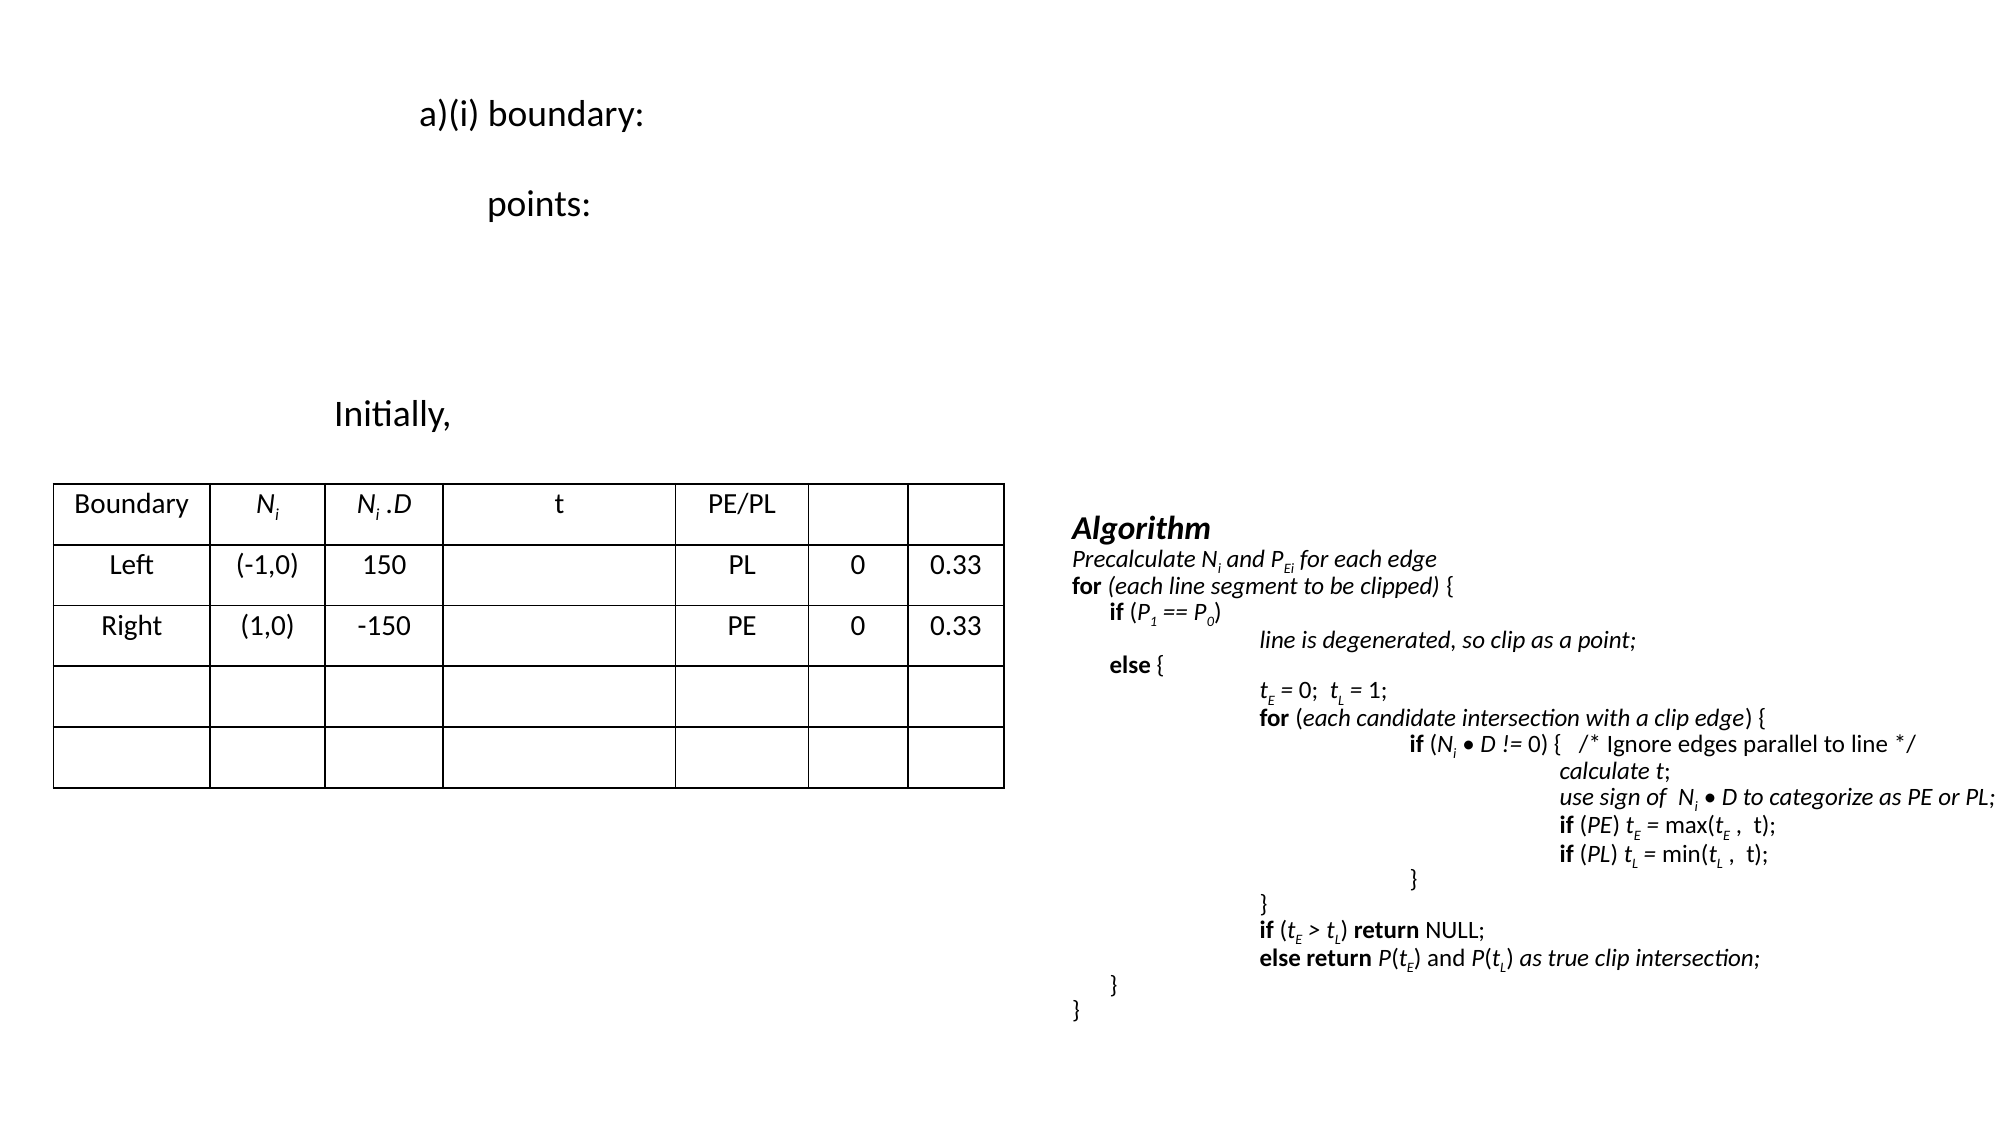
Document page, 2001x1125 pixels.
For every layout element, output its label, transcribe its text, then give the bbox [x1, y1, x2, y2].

text_box Algorithm Precalculate Ni and PEi for each edge for (each line segment to be clipped) { if (P1 == P0) line is degenerated, so clip as a point; else { tE = 0; tL = 1; for (each candidate intersection with a clip edge) { if (Ni • D != 0) { /* Ignore edges parallel to line */ calculate t; use sign of Ni • D to categorize as PE or PL; if (PE) tE = max(tE , t); if (PL) tL = min(tL , t); } } if (tE > tL) return NULL; else return P(tE) and P(tL) as true clip intersection; } } [1057, 508, 2000, 1125]
